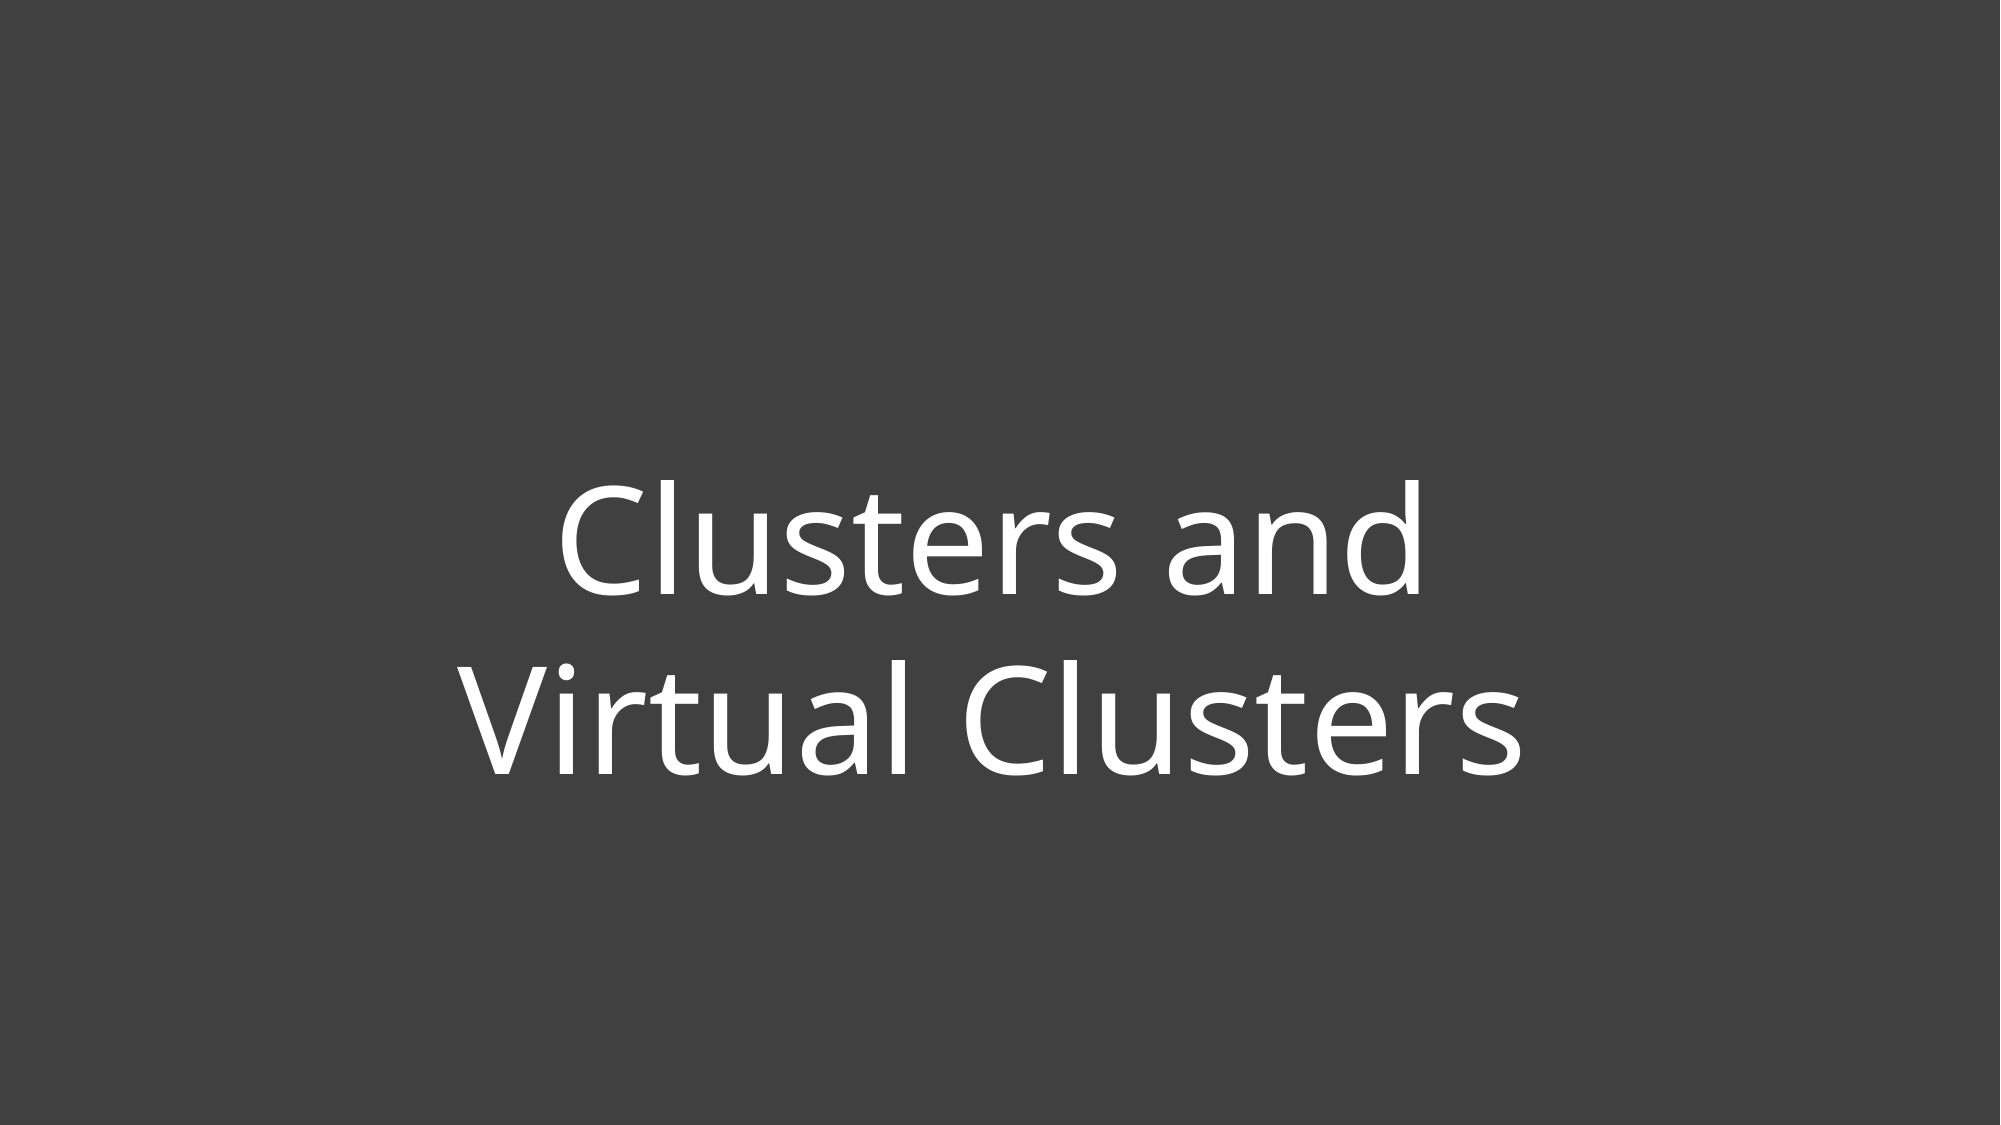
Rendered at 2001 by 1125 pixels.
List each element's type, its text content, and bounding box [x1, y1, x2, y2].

text_box Clusters and Virtual Clusters [374, 437, 1611, 813]
